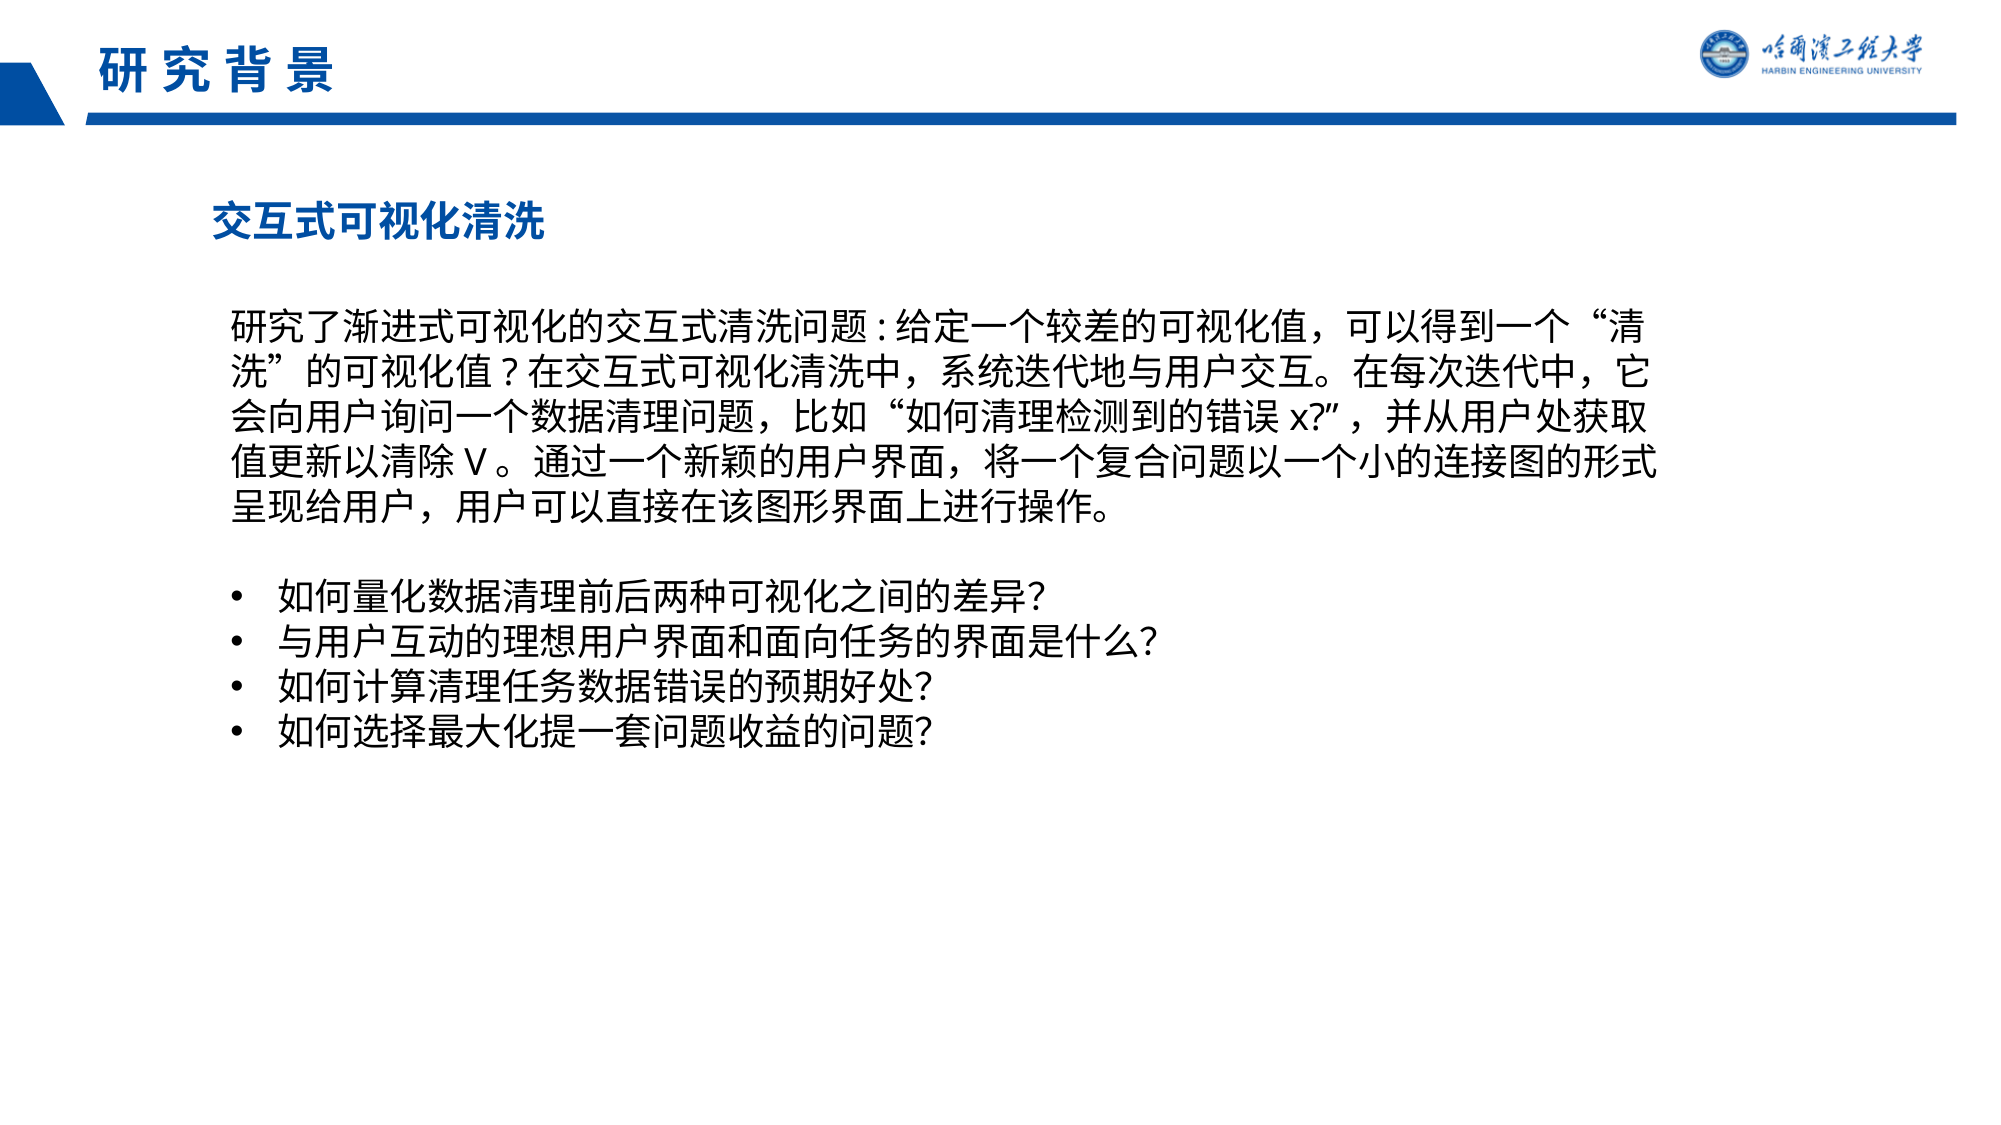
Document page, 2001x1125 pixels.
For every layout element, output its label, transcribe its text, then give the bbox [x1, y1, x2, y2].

text_box 研究了渐进式可视化的交互式清洗问题:给定一个较差的可视化值，可以得到一个“清洗”的可视化值?在交互式可视化清洗中，系统迭代地与用户交互。在每次迭代中，它会向用户询问一个数据清理问题，比如“如何清理检测到的错误x?”，并从用户处获取值更新以清除V。通过一个新颖的用户界面，将一个复合问题以一个小的连接图的形式呈现给用户，用户可以直接在该图形界面上进行操作。 如何量化数据清理前后两种可视化之间的差异？ 与用户互动的理想用户界面和面向任务的界面是什么？ 如何计算清理任务数据错误的预期好处？ 如何选择最大化提一套问题收益的问题？ [215, 295, 1690, 896]
text_box 交互式可视化清洗 [215, 176, 541, 246]
picture [1689, 22, 1933, 86]
text_box [84, 111, 1958, 127]
text_box 研究背景 [98, 37, 389, 101]
text_box [0, 61, 67, 127]
